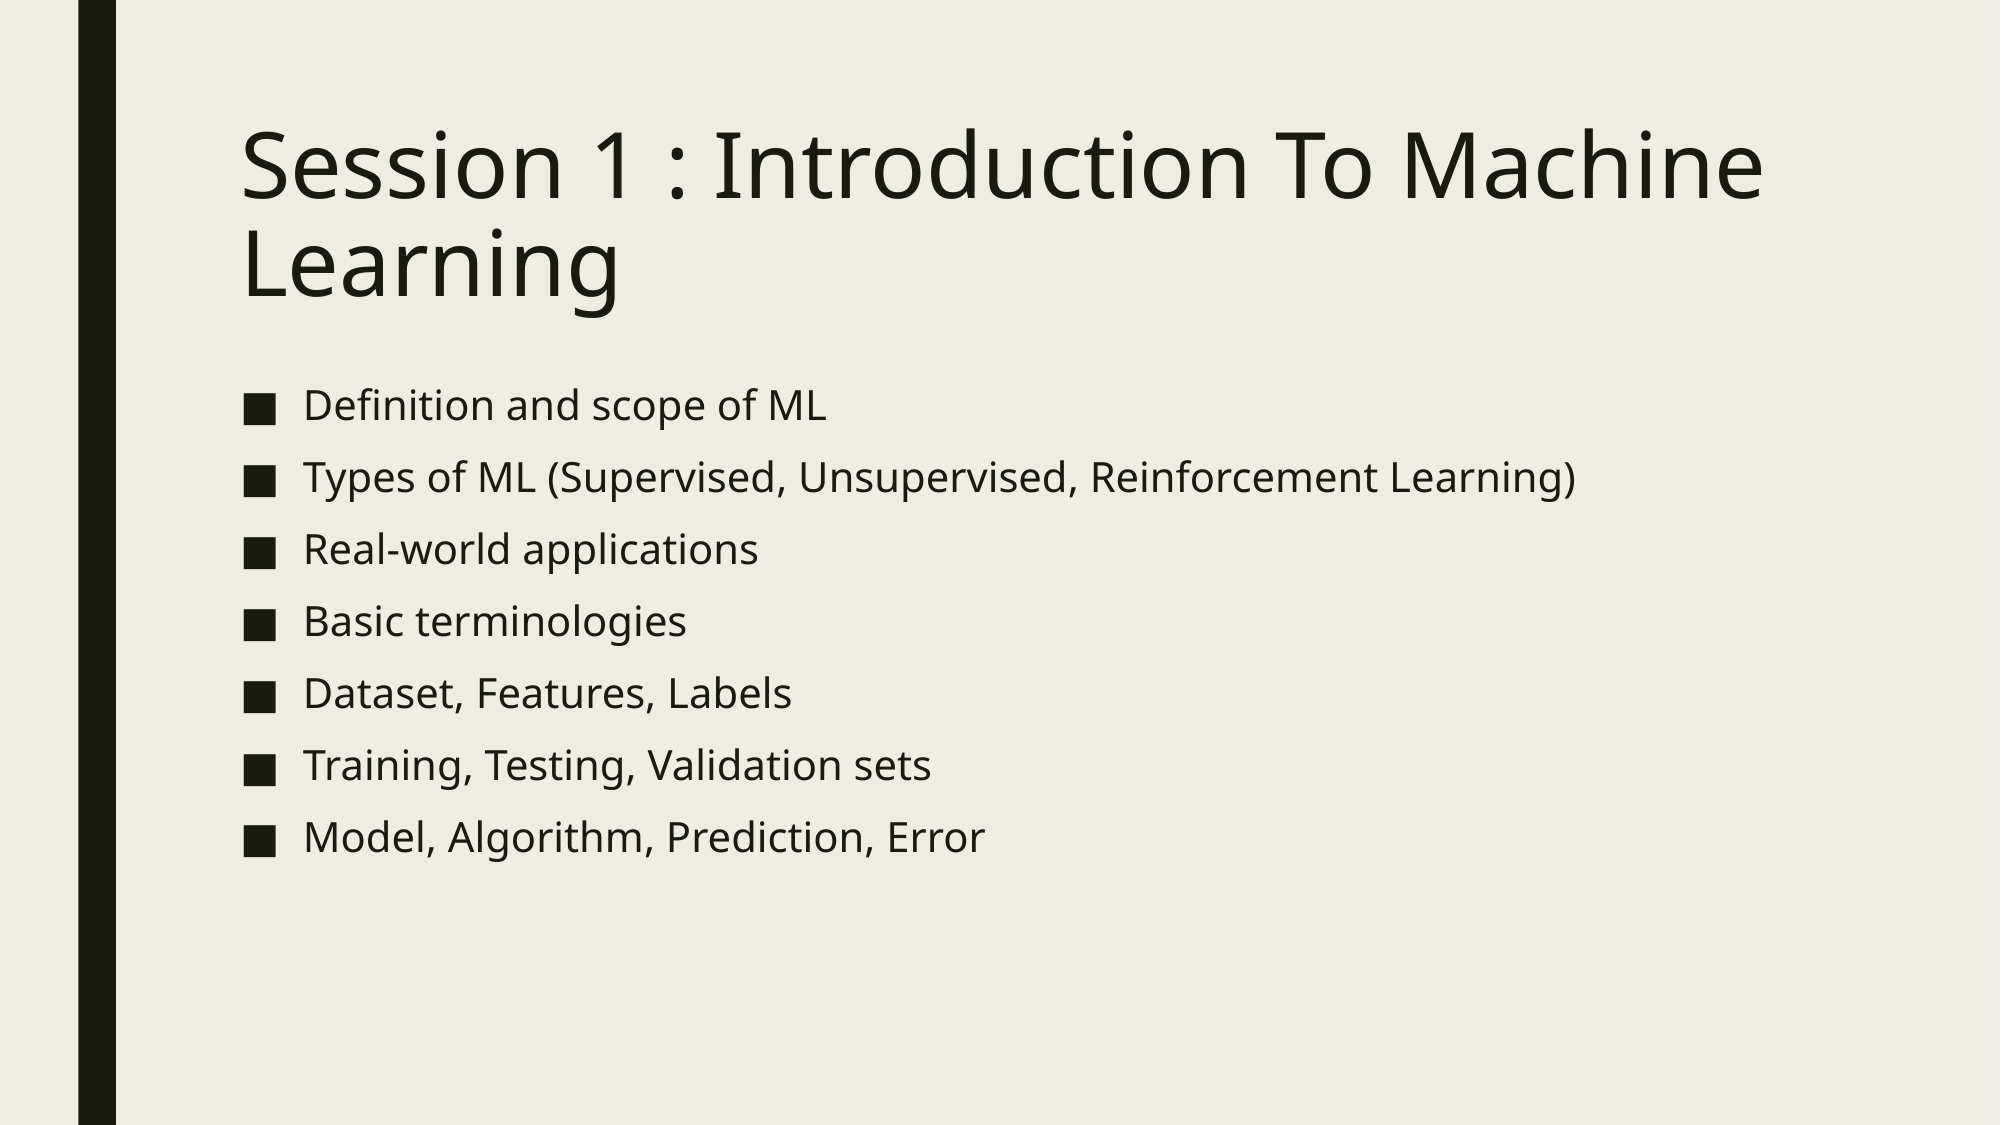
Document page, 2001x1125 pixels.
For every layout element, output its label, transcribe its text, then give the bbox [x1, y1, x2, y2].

list Definition and scope of ML Types of ML (Supervised, Unsupervised, Reinforcement Learning) Real-world applications Basic terminologies Dataset, Features, Labels Training, Testing, Validation sets Model, Algorithm, Prediction, Error [225, 375, 1800, 963]
title Session 1 : Introduction To Machine Learning [225, 112, 1800, 357]
